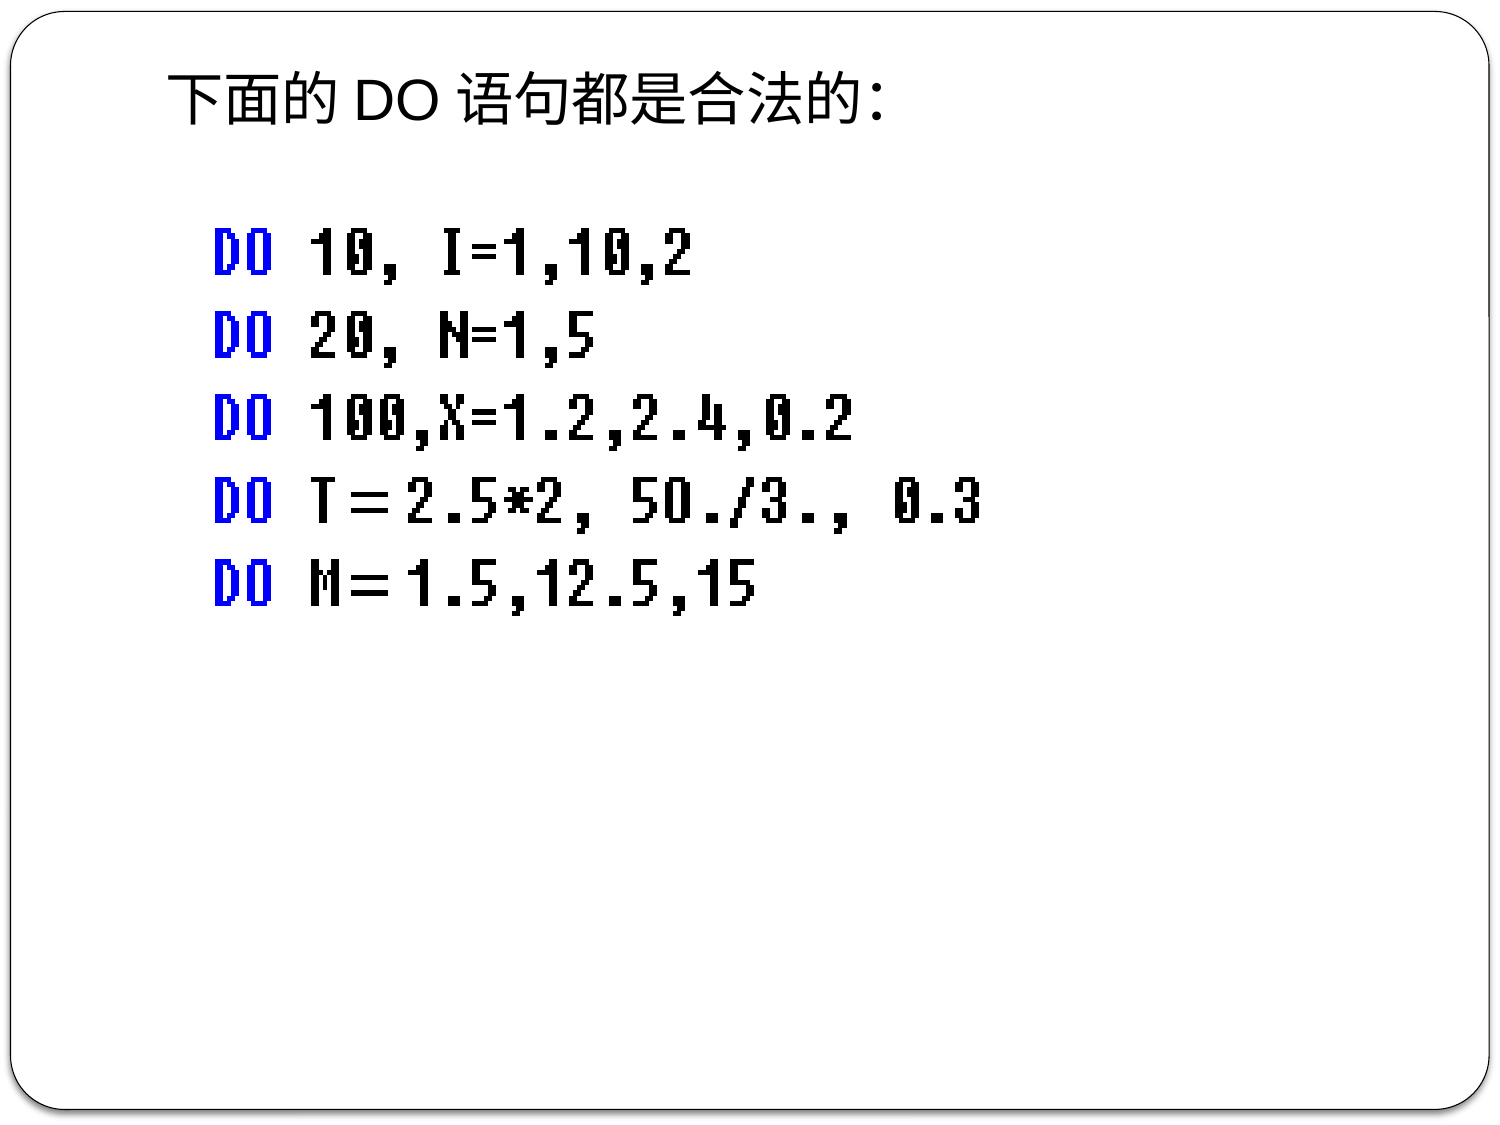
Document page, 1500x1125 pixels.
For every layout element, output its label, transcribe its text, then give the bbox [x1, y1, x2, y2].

text_box 下面的DO语句都是合法的： [100, 54, 999, 140]
picture [211, 207, 1004, 622]
